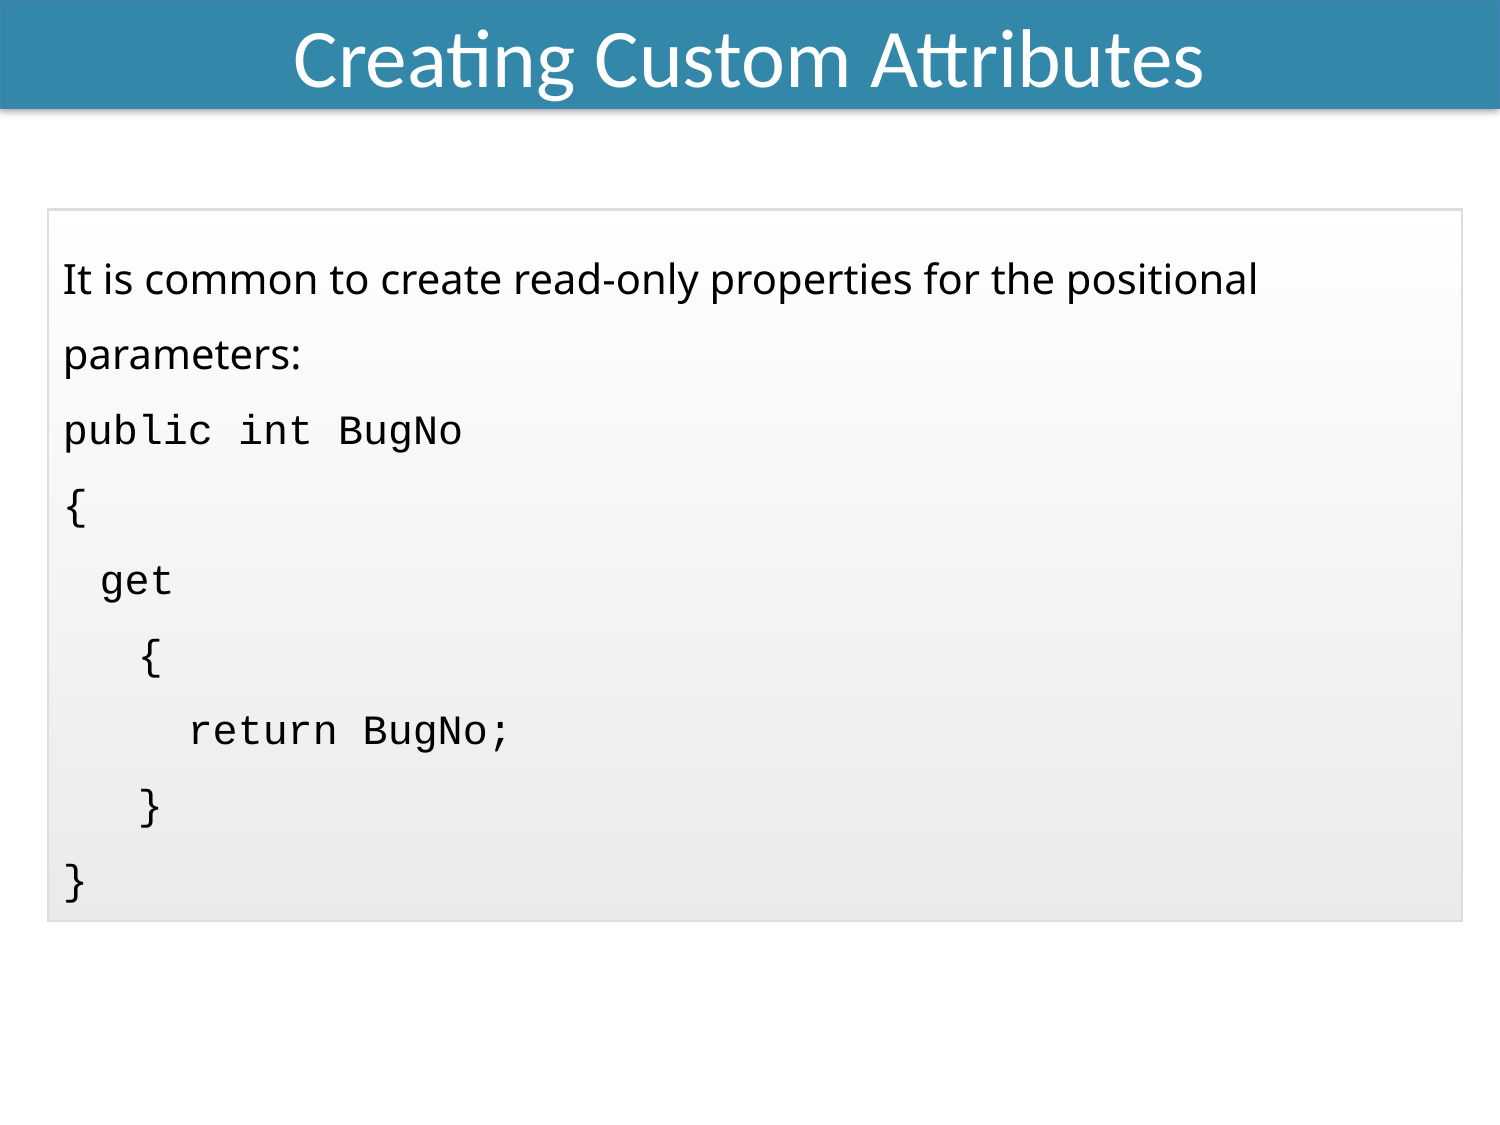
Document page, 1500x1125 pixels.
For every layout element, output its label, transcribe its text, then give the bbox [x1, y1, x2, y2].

text_box Creating Custom Attributes [0, 0, 1500, 109]
text_box It is common to create read-only properties for the positional parameters: public int BugNo { get { return BugNo; } } [48, 209, 1462, 921]
